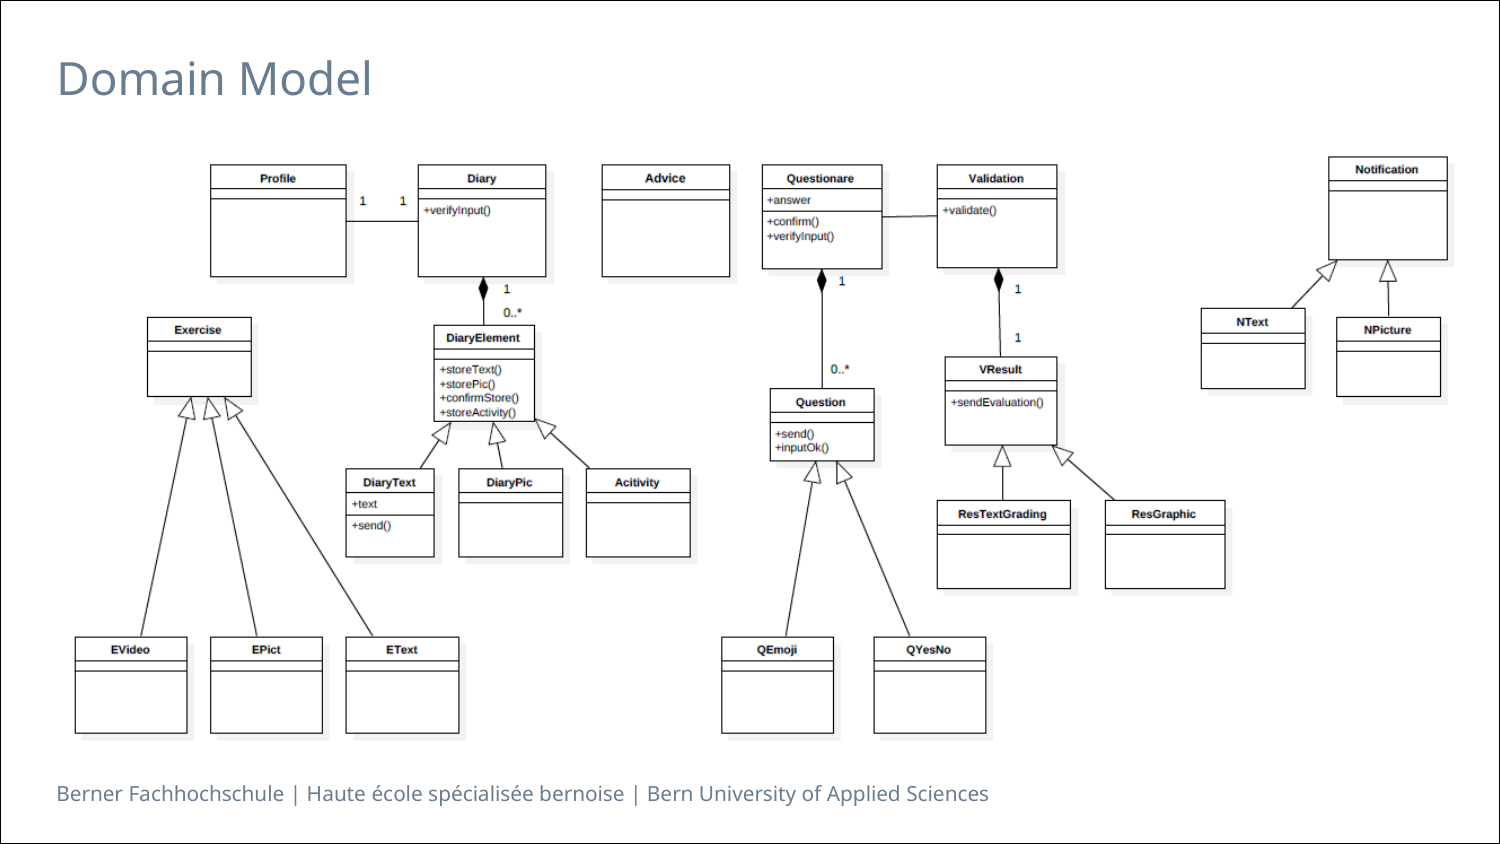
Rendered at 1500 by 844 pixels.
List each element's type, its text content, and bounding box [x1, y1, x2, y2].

title Domain Model [56, 44, 1439, 111]
picture [24, 135, 1476, 744]
